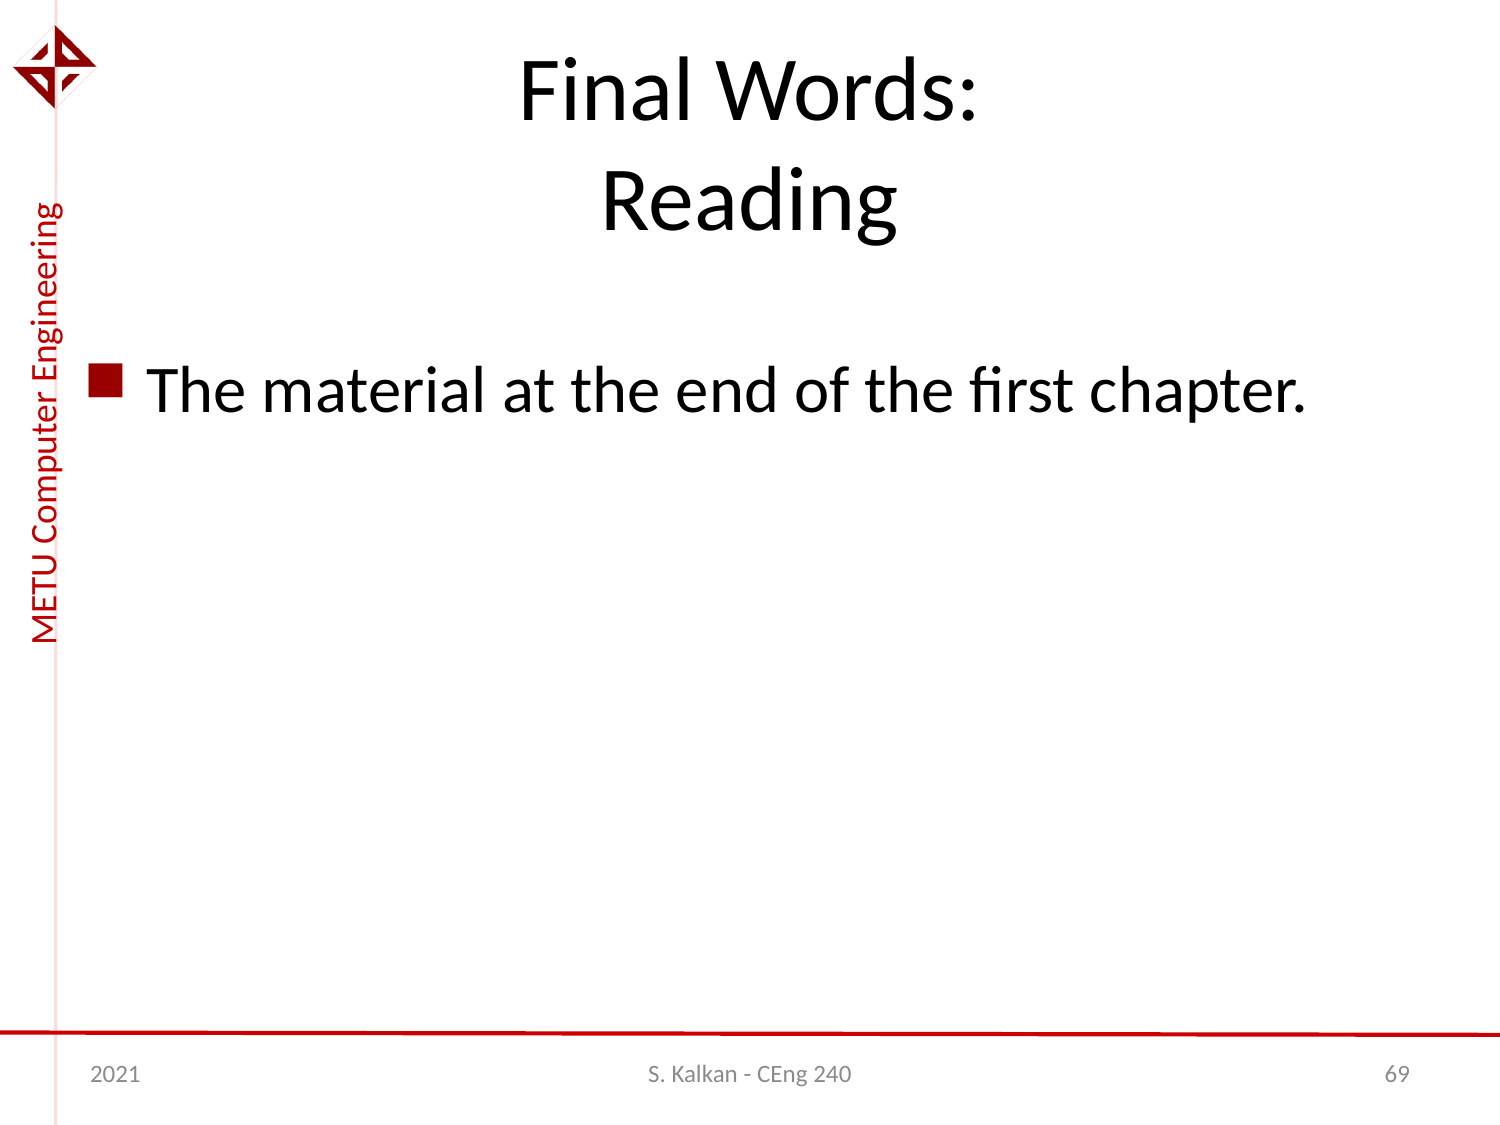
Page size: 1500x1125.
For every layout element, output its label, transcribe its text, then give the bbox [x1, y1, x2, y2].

list The material at the end of the first chapter. [75, 338, 1425, 1005]
picture [58, 24, 97, 109]
slide_number 2021 [75, 1042, 425, 1103]
footer S. Kalkan - CEng 240 [512, 1042, 988, 1103]
picture [12, 24, 54, 109]
title Final Words: Reading [75, 45, 1425, 233]
slide_number 69 [1074, 1042, 1425, 1103]
